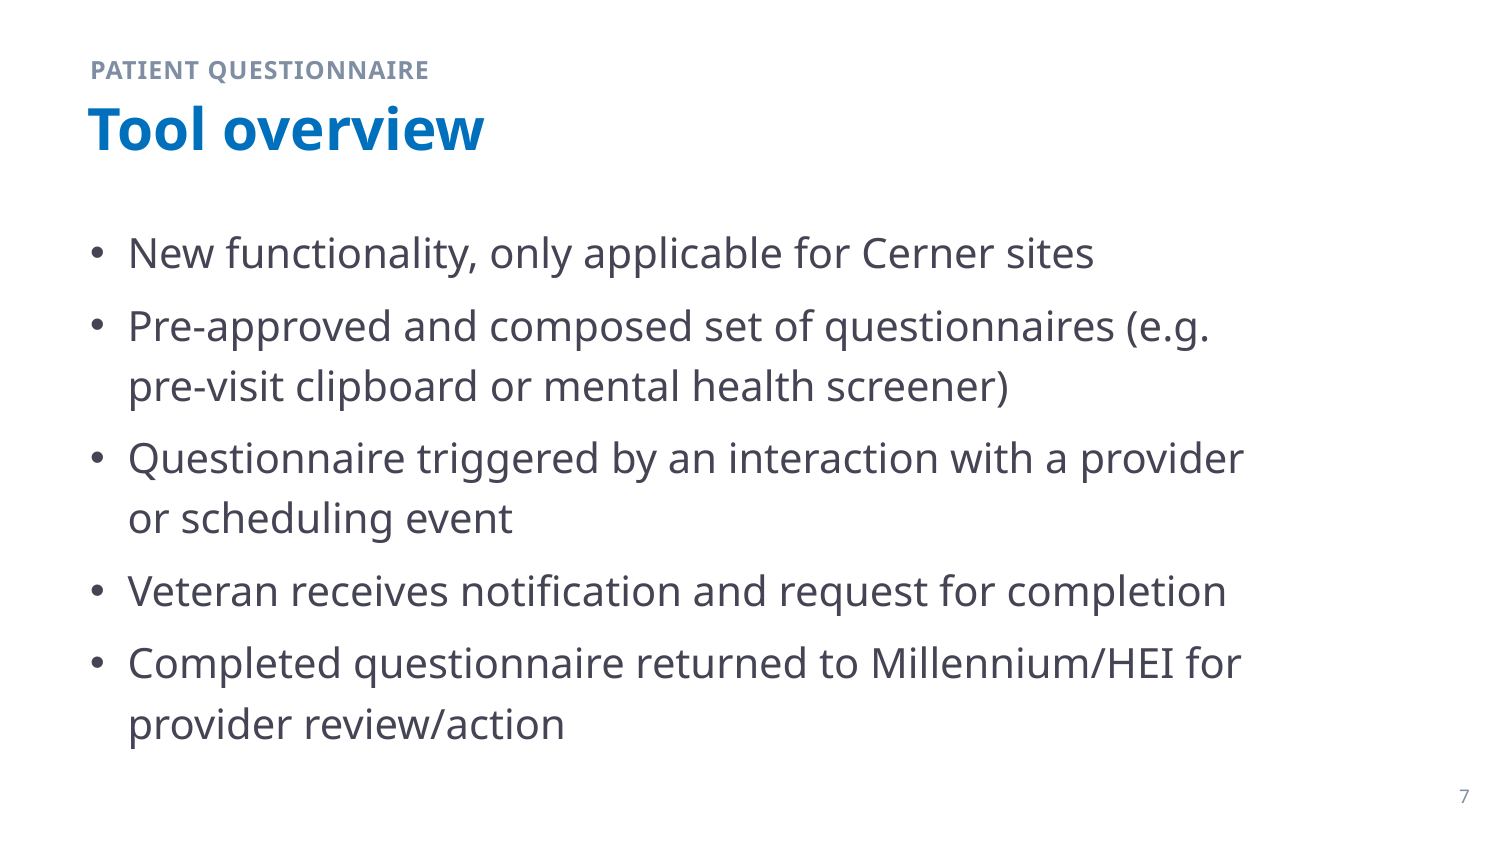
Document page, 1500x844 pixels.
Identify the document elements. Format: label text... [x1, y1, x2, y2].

list PATIENT QUESTIONNAIRE [75, 40, 1313, 85]
text_box 7 [1246, 781, 1485, 815]
title Tool overview [72, 84, 1247, 188]
list New functionality, only applicable for Cerner sites Pre-approved and composed set of questionnaires (e.g. pre-visit clipboard or mental health screener) Questionnaire triggered by an interaction with a provider or scheduling event Veteran receives notification and request for completion Completed questionnaire returned to Millennium/HEI for provider review/action [75, 209, 1313, 760]
